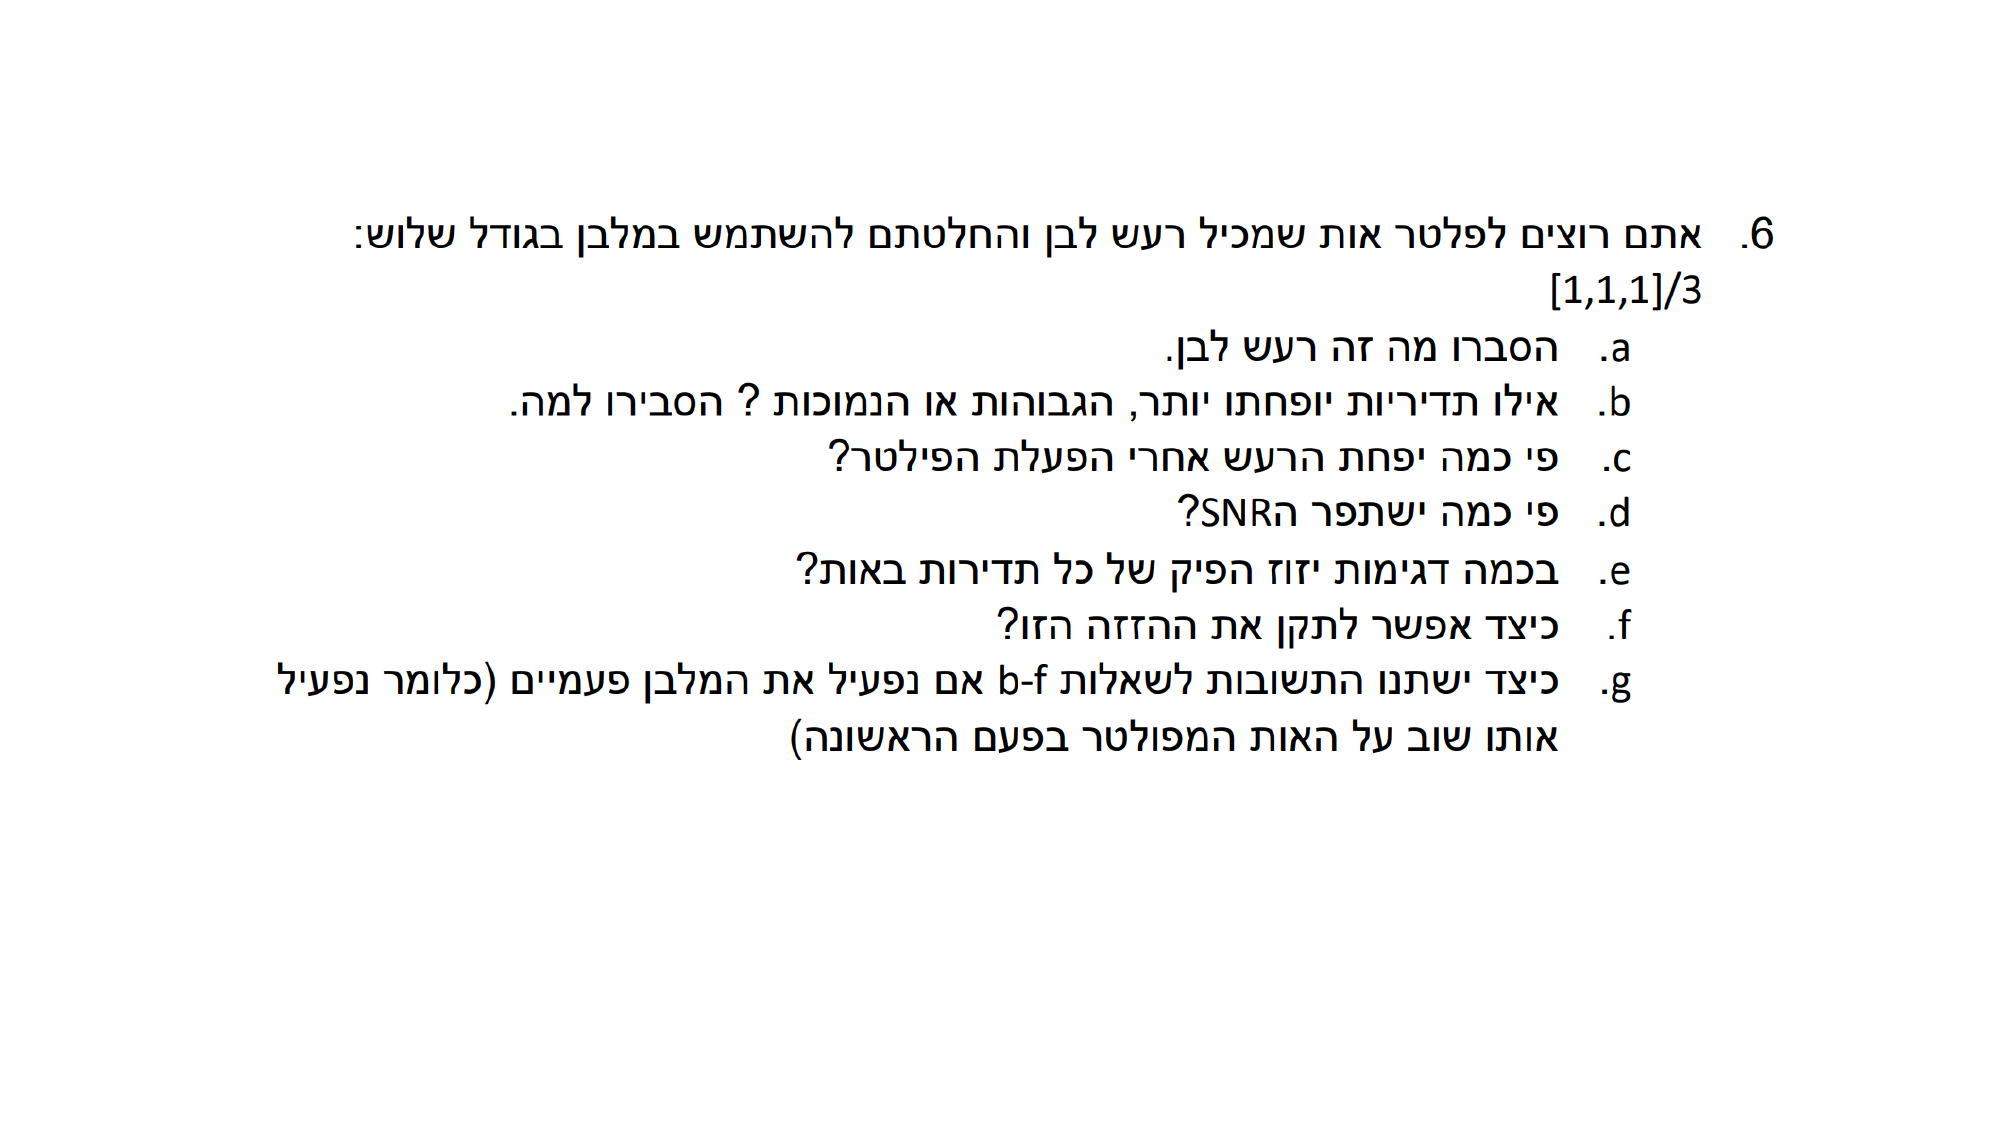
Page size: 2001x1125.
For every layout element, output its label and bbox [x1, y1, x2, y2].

picture [182, 177, 1818, 826]
